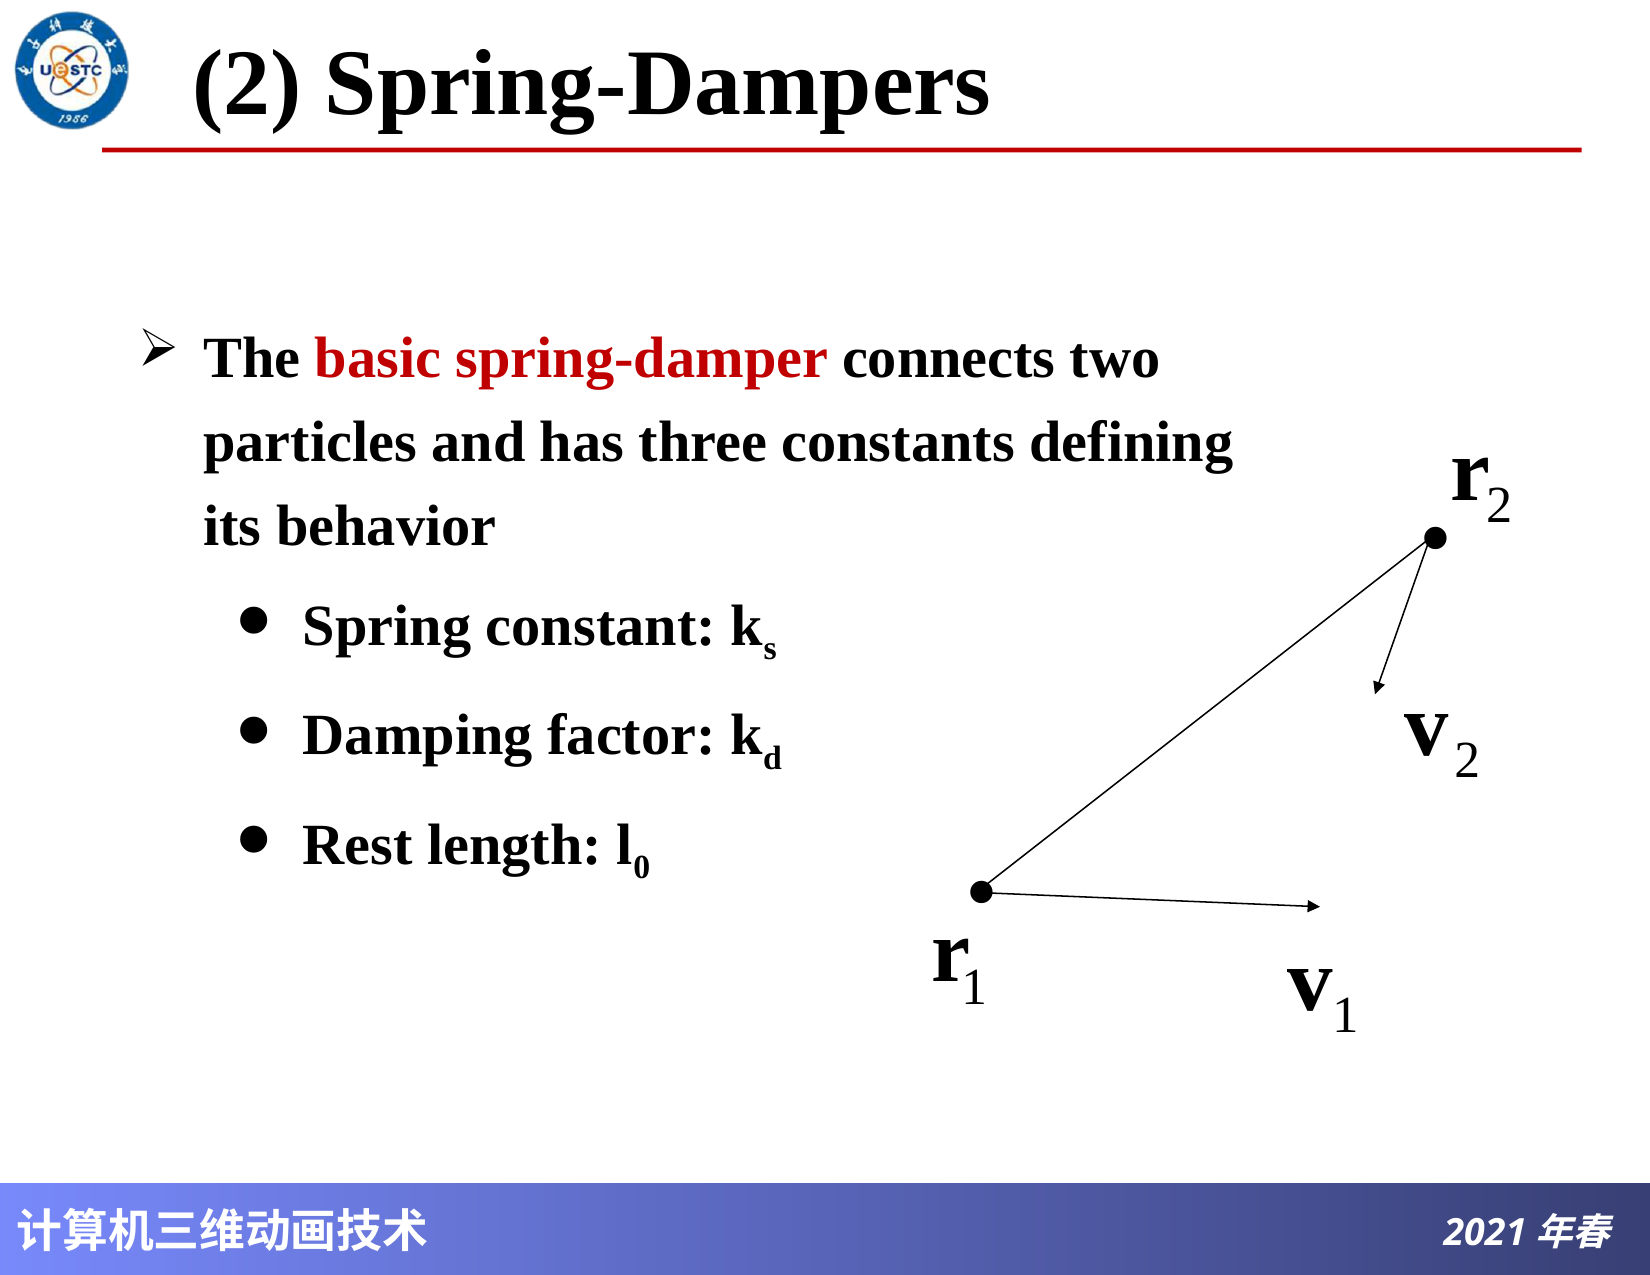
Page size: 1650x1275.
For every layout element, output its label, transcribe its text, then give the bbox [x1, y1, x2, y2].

list The basic spring-damper connects two particles and has three constants defining its behavior Spring constant: ks Damping factor: kd Rest length: l0 [123, 297, 1253, 860]
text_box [921, 410, 1524, 1043]
title (2) Spring-Dampers [175, 11, 1582, 142]
picture [0, 0, 136, 140]
